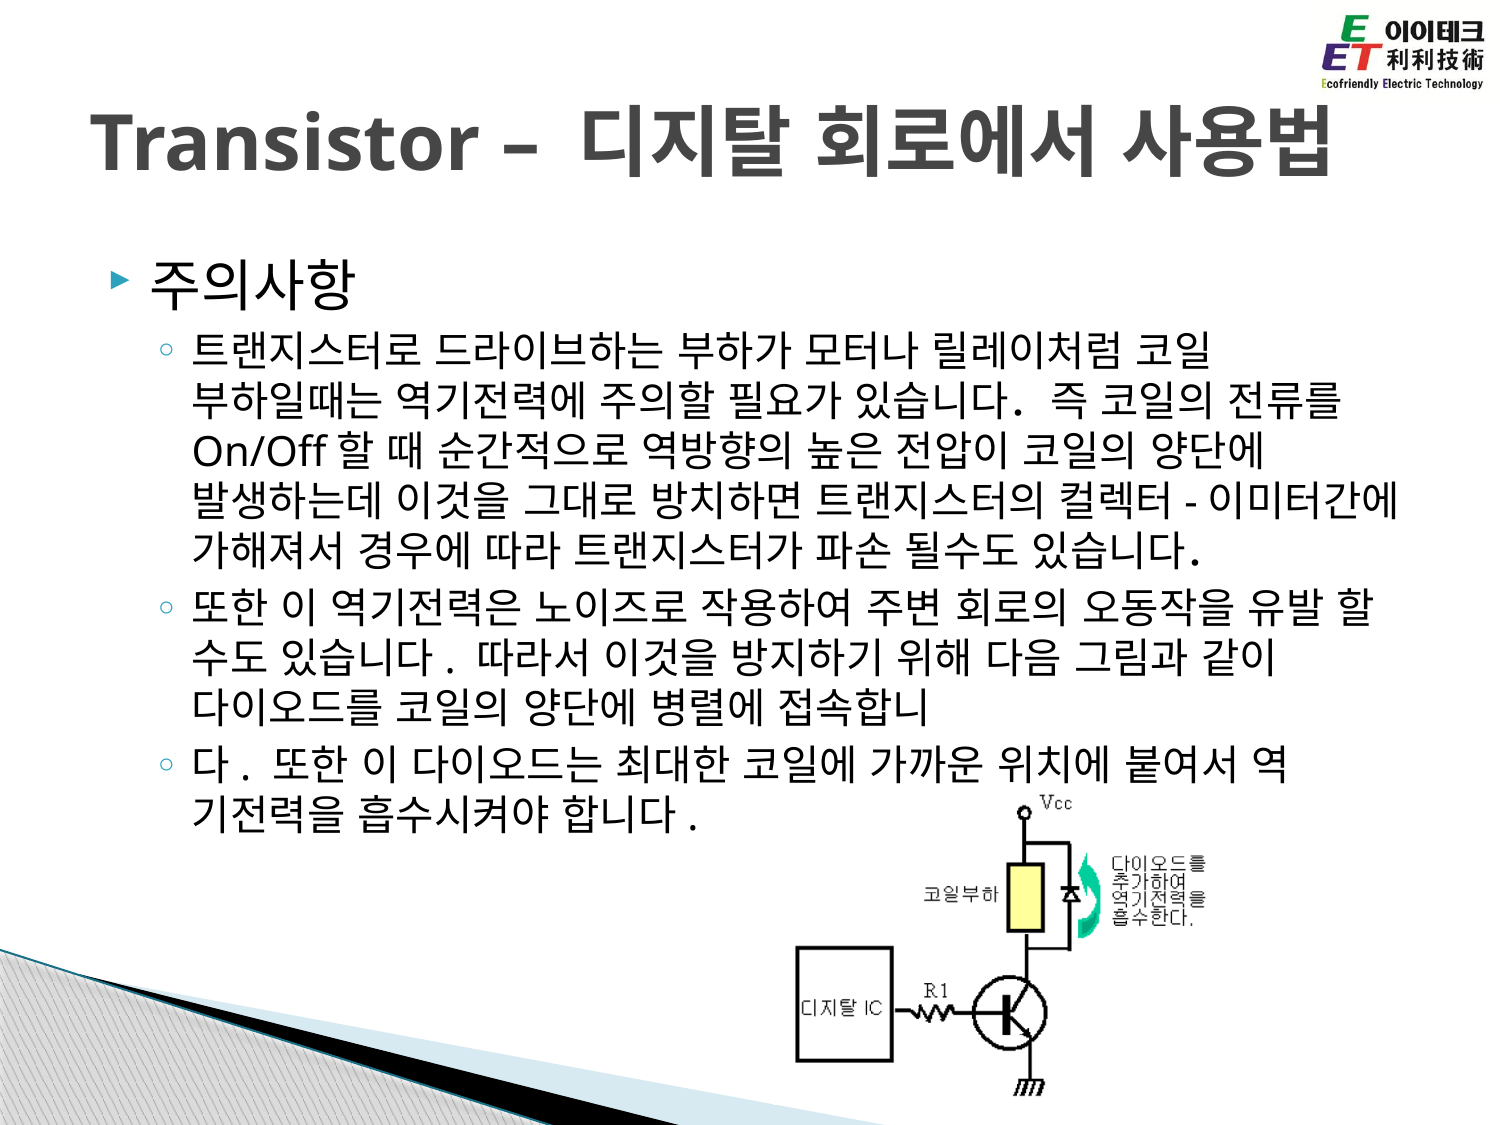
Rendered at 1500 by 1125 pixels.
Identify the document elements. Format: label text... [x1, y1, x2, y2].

list 주의사항 트랜지스터로 드라이브하는 부하가 모터나 릴레이처럼 코일 부하일때는 역기전력에 주의할 필요가 있습니다．즉 코일의 전류를 On/Off할 때 순간적으로 역방향의 높은 전압이 코일의 양단에 발생하는데 이것을 그대로 방치하면 트랜지스터의 컬렉터-이미터간에 가해져서 경우에 따라 트랜지스터가 파손 될수도 있습니다． 또한 이 역기전력은 노이즈로 작용하여 주변 회로의 오동작을 유발 할 수도 있습니다. 따라서 이것을 방지하기 위해 다음 그림과 같이 다이오드를 코일의 양단에 병렬에 접속합니 다. 또한 이 다이오드는 최대한 코일에 가까운 위치에 붙여서 역 기전력을 흡수시켜야 합니다. [75, 243, 1425, 986]
title Transistor – 디지탈 회로에서 사용법 [75, 45, 1425, 233]
picture [1305, 0, 1500, 105]
picture [773, 786, 1211, 1106]
